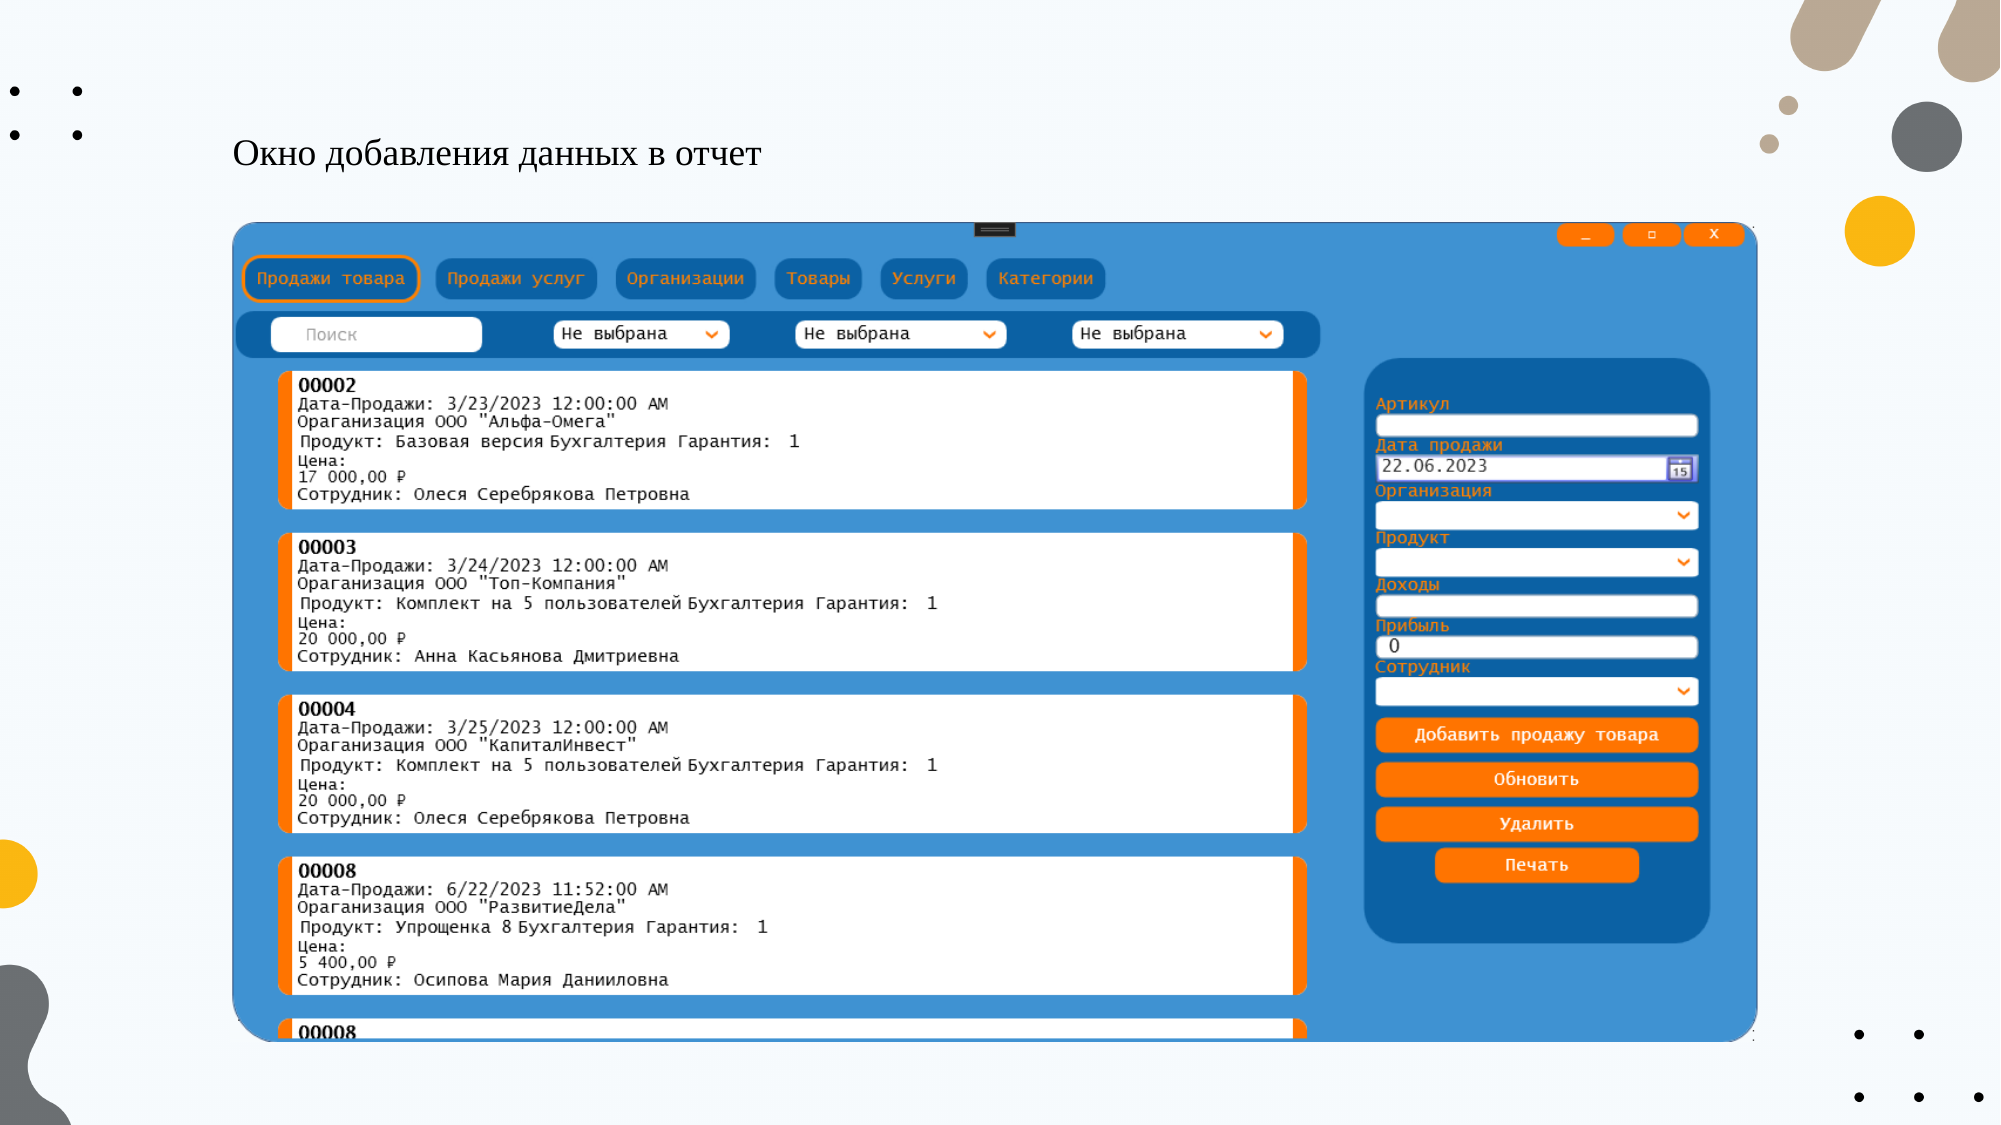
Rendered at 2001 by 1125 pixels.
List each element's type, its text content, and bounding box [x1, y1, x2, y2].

text_box Окно добавления данных в отчет [217, 121, 1735, 181]
picture [0, 0, 2000, 1125]
